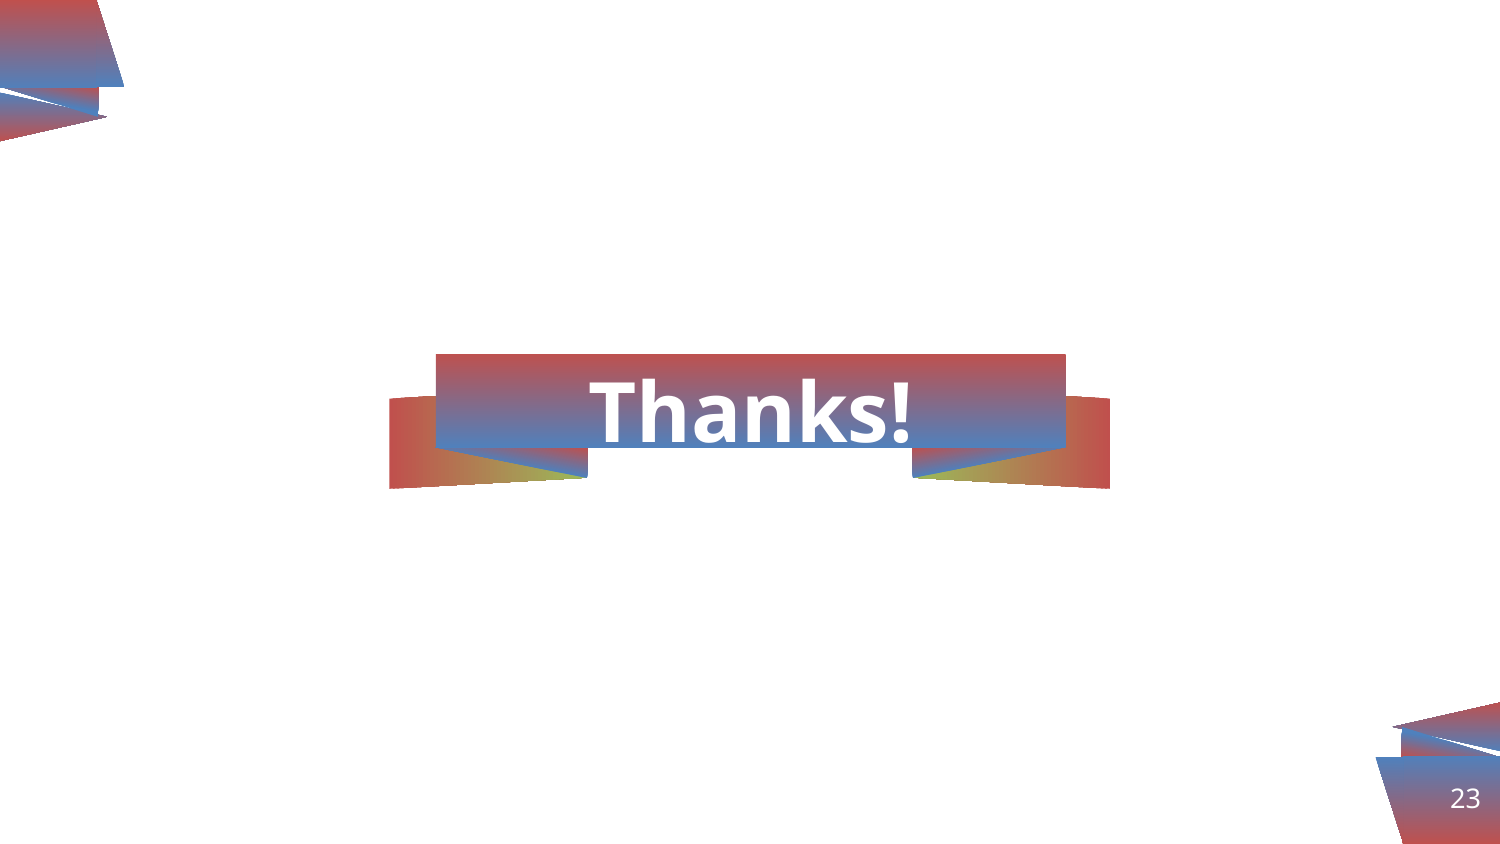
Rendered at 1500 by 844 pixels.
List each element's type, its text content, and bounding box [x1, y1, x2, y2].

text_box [389, 354, 1111, 490]
slide_number 23 [1401, 756, 1482, 844]
